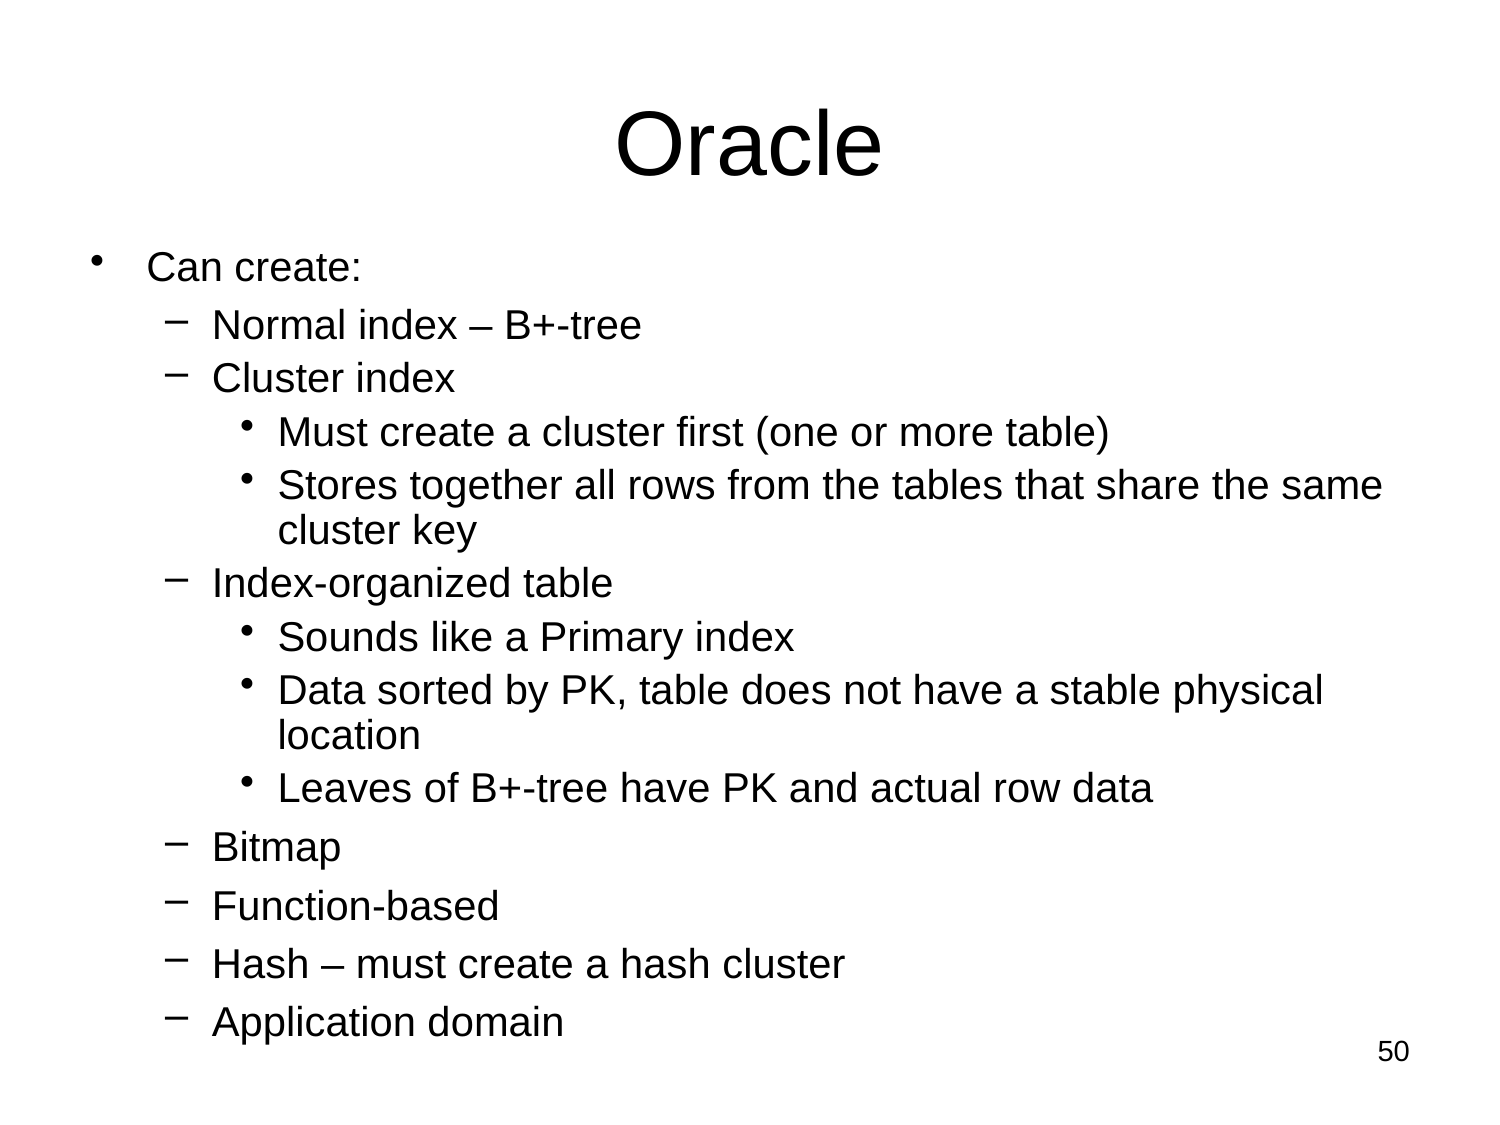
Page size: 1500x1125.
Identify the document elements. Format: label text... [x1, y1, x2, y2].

list Can create: Normal index – B+-tree Cluster index Must create a cluster first (one or more table) Stores together all rows from the tables that share the same cluster key Index-organized table Sounds like a Primary index Data sorted by PK, table does not have a stable physical location Leaves of B+-tree have PK and actual row data Bitmap Function-based Hash – must create a hash cluster Application domain [75, 232, 1425, 1005]
title Oracle [75, 45, 1425, 232]
slide_number 50 [1074, 1024, 1426, 1103]
